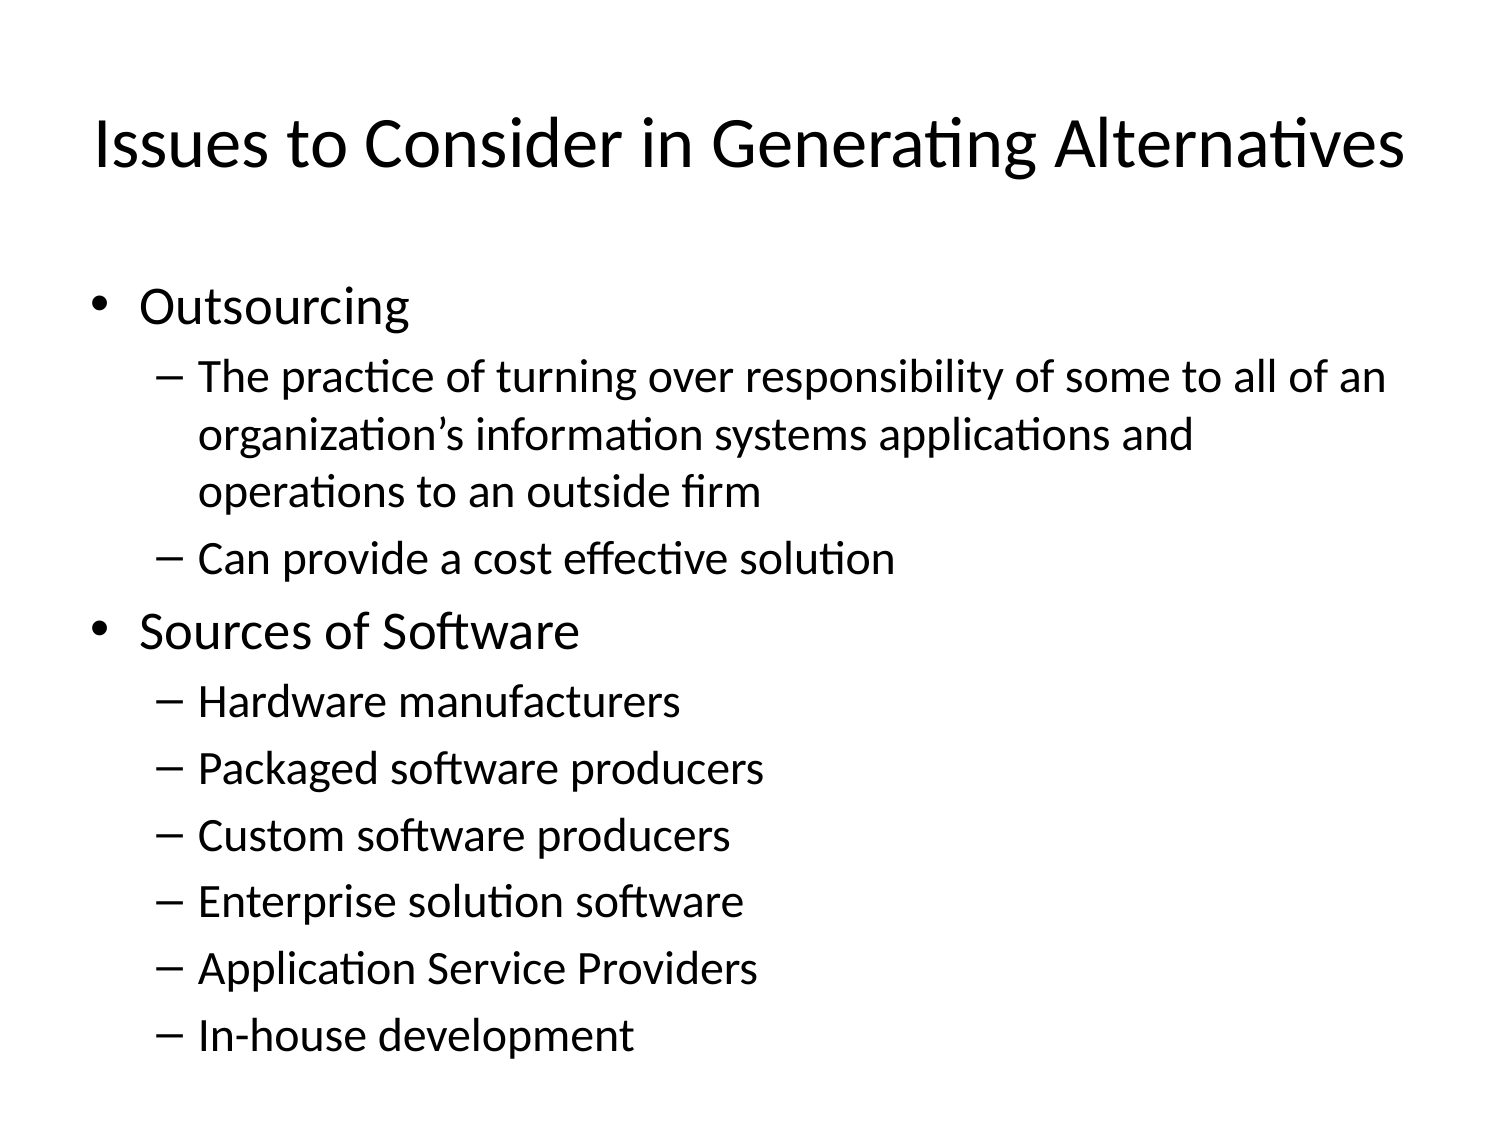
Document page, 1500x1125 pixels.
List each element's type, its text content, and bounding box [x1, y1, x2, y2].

list Outsourcing The practice of turning over responsibility of some to all of an organization’s information systems applications and operations to an outside firm Can provide a cost effective solution Sources of Software Hardware manufacturers Packaged software producers Custom software producers Enterprise solution software Application Service Providers In-house development [75, 262, 1425, 1075]
title Issues to Consider in Generating Alternatives [75, 45, 1425, 233]
